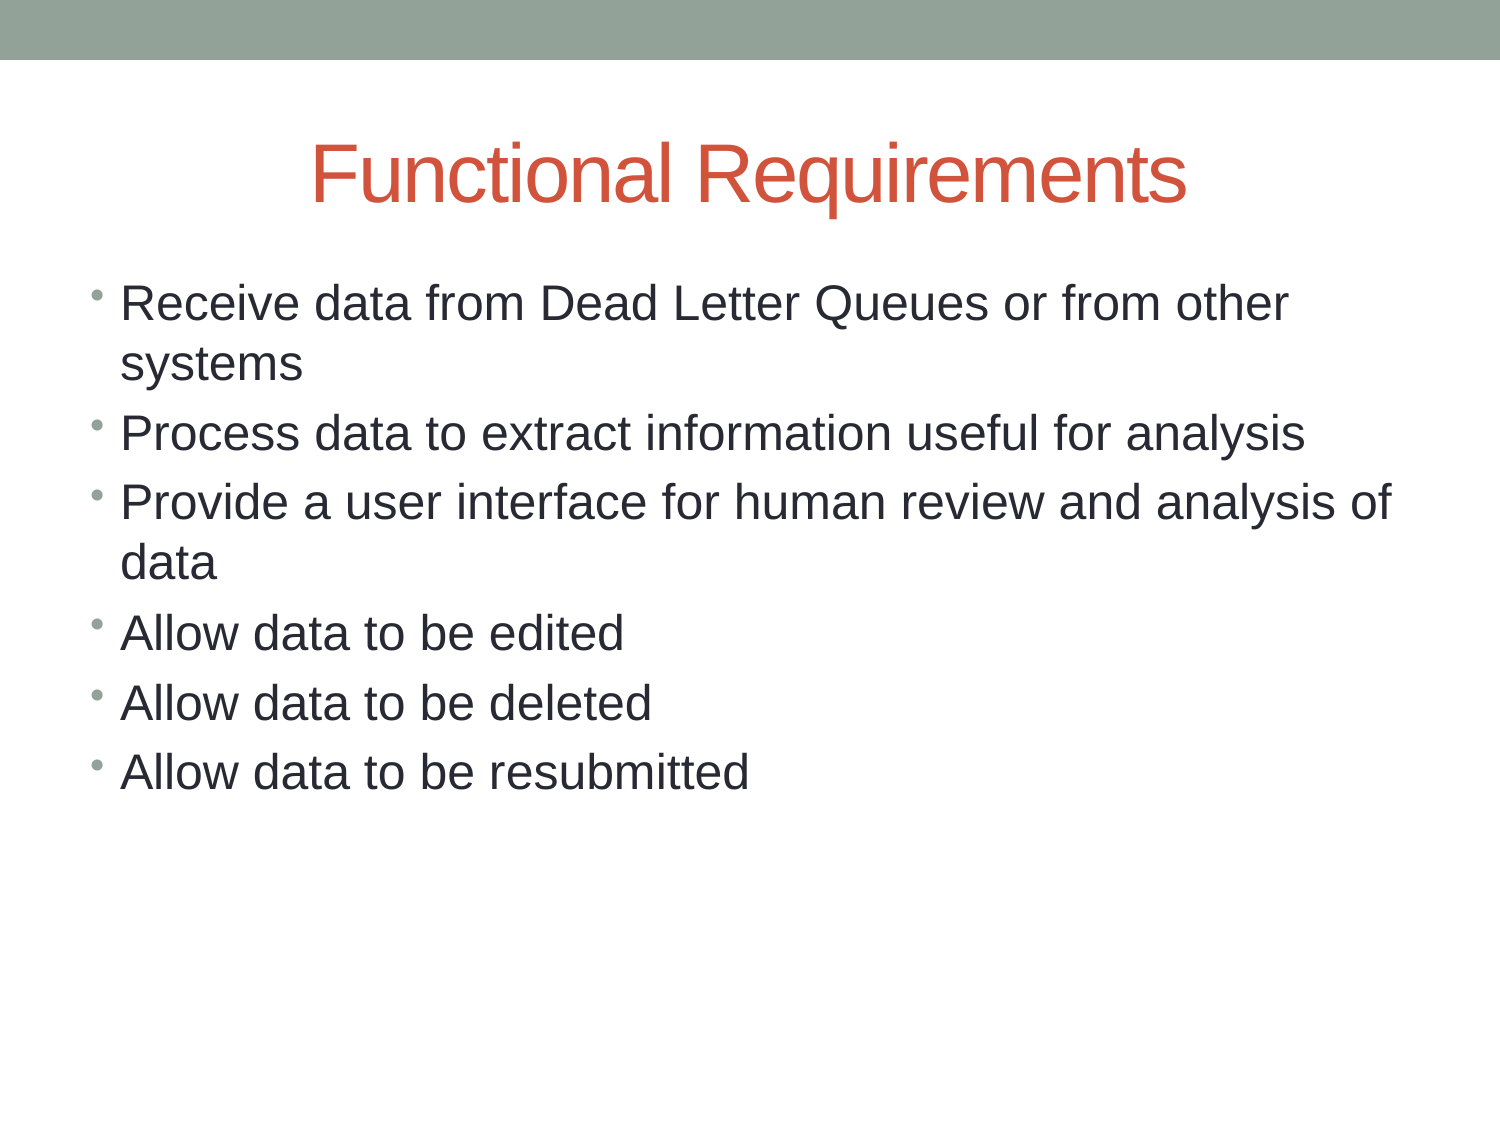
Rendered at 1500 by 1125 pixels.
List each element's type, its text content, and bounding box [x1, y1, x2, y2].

title Functional Requirements [75, 87, 1425, 250]
list Receive data from Dead Letter Queues or from other systems Process data to extract information useful for analysis Provide a user interface for human review and analysis of data Allow data to be edited Allow data to be deleted Allow data to be resubmitted [75, 262, 1425, 1063]
